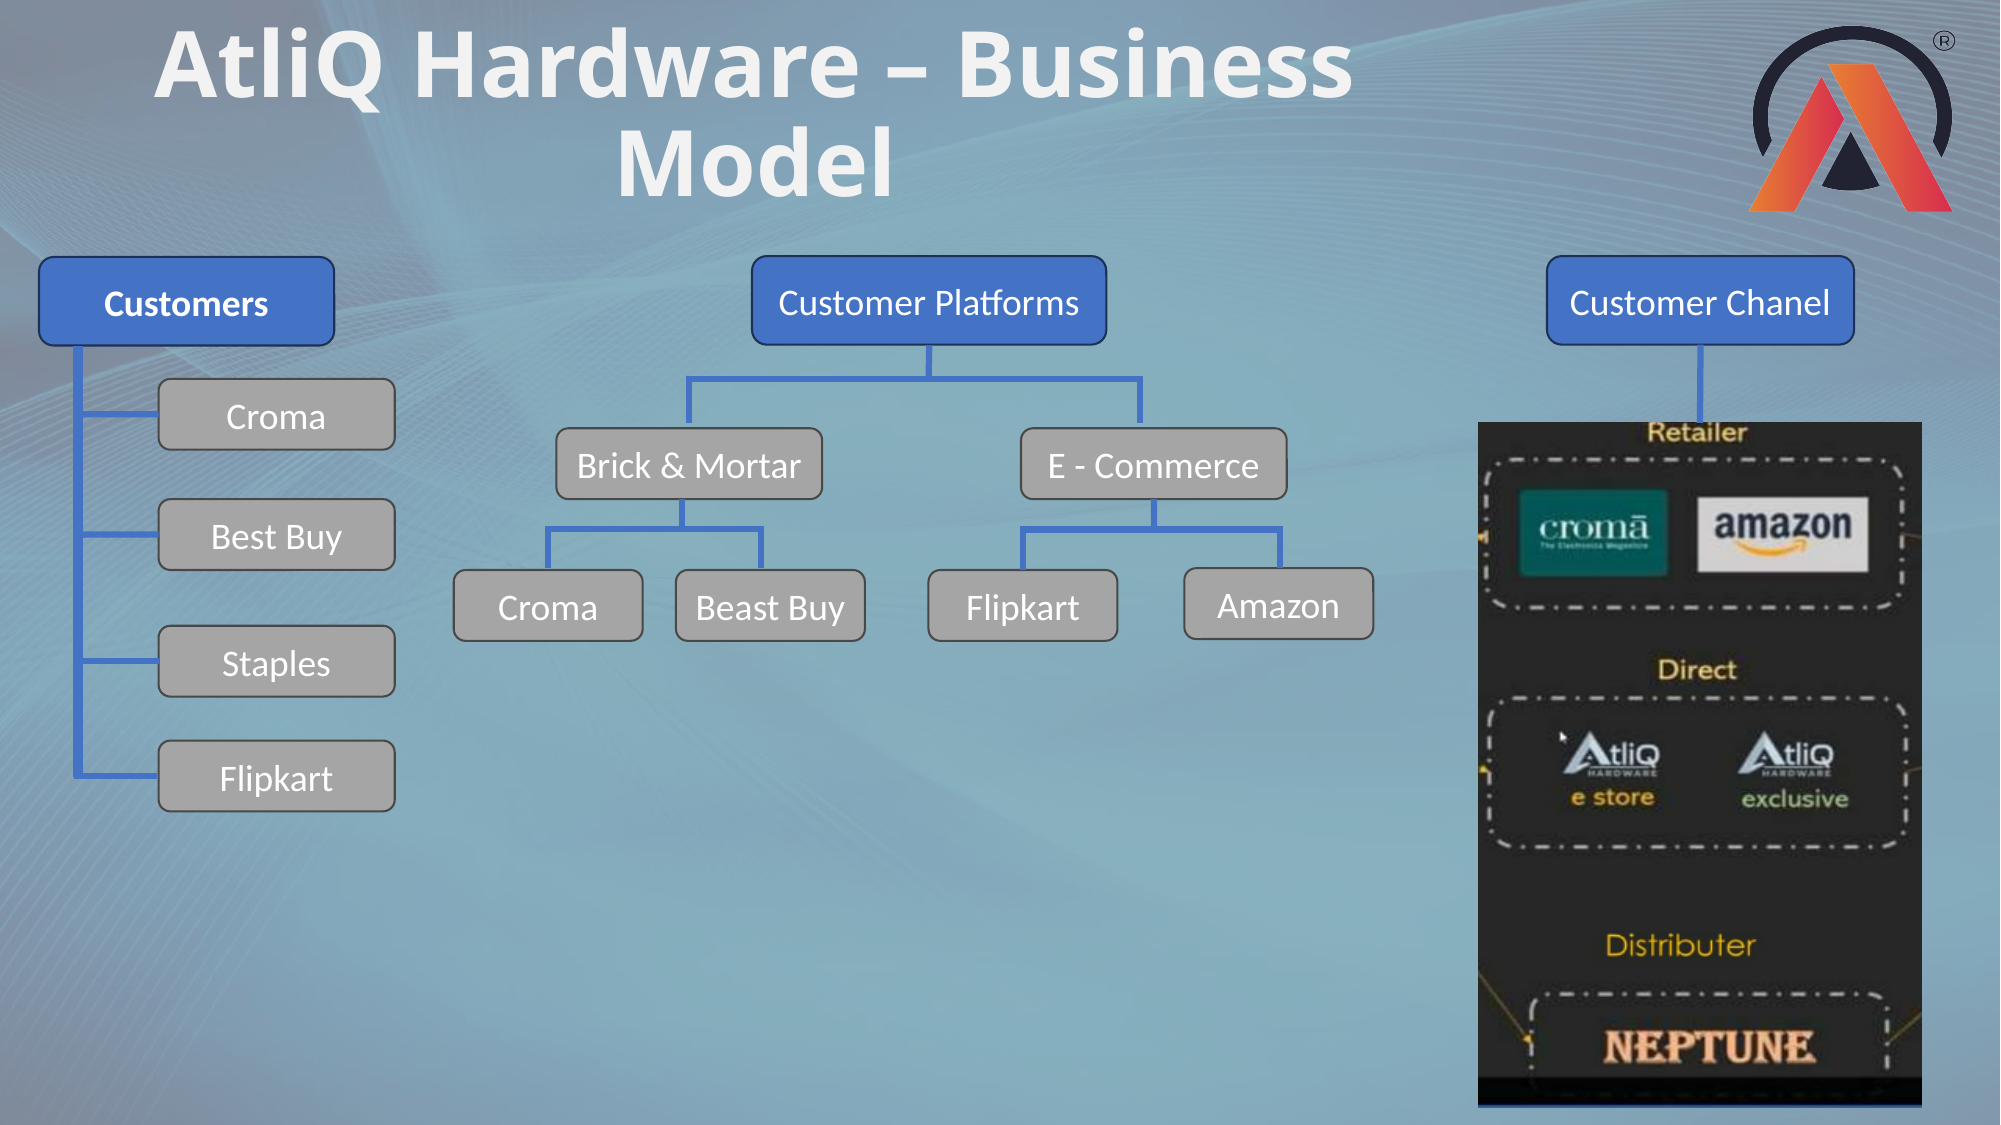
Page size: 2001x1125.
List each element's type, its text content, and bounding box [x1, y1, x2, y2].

text_box Beast Buy [674, 568, 866, 642]
text_box Customers [37, 255, 336, 347]
picture [1478, 422, 1922, 1108]
picture [1746, 21, 1962, 214]
text_box Flipkart [927, 568, 1119, 642]
title AtliQ Hardware – Business Model [137, 22, 1374, 212]
text_box E - Commerce [1019, 427, 1288, 501]
text_box Croma [452, 568, 644, 642]
text_box Croma [157, 377, 396, 451]
text_box Amazon [1183, 567, 1375, 641]
text_box Brick & Mortar [555, 427, 824, 501]
text_box Staples [157, 624, 396, 698]
text_box Flipkart [157, 739, 396, 813]
text_box Customer Platforms [750, 255, 1108, 346]
text_box Customer Chanel [1545, 255, 1856, 346]
text_box Best Buy [157, 498, 396, 572]
